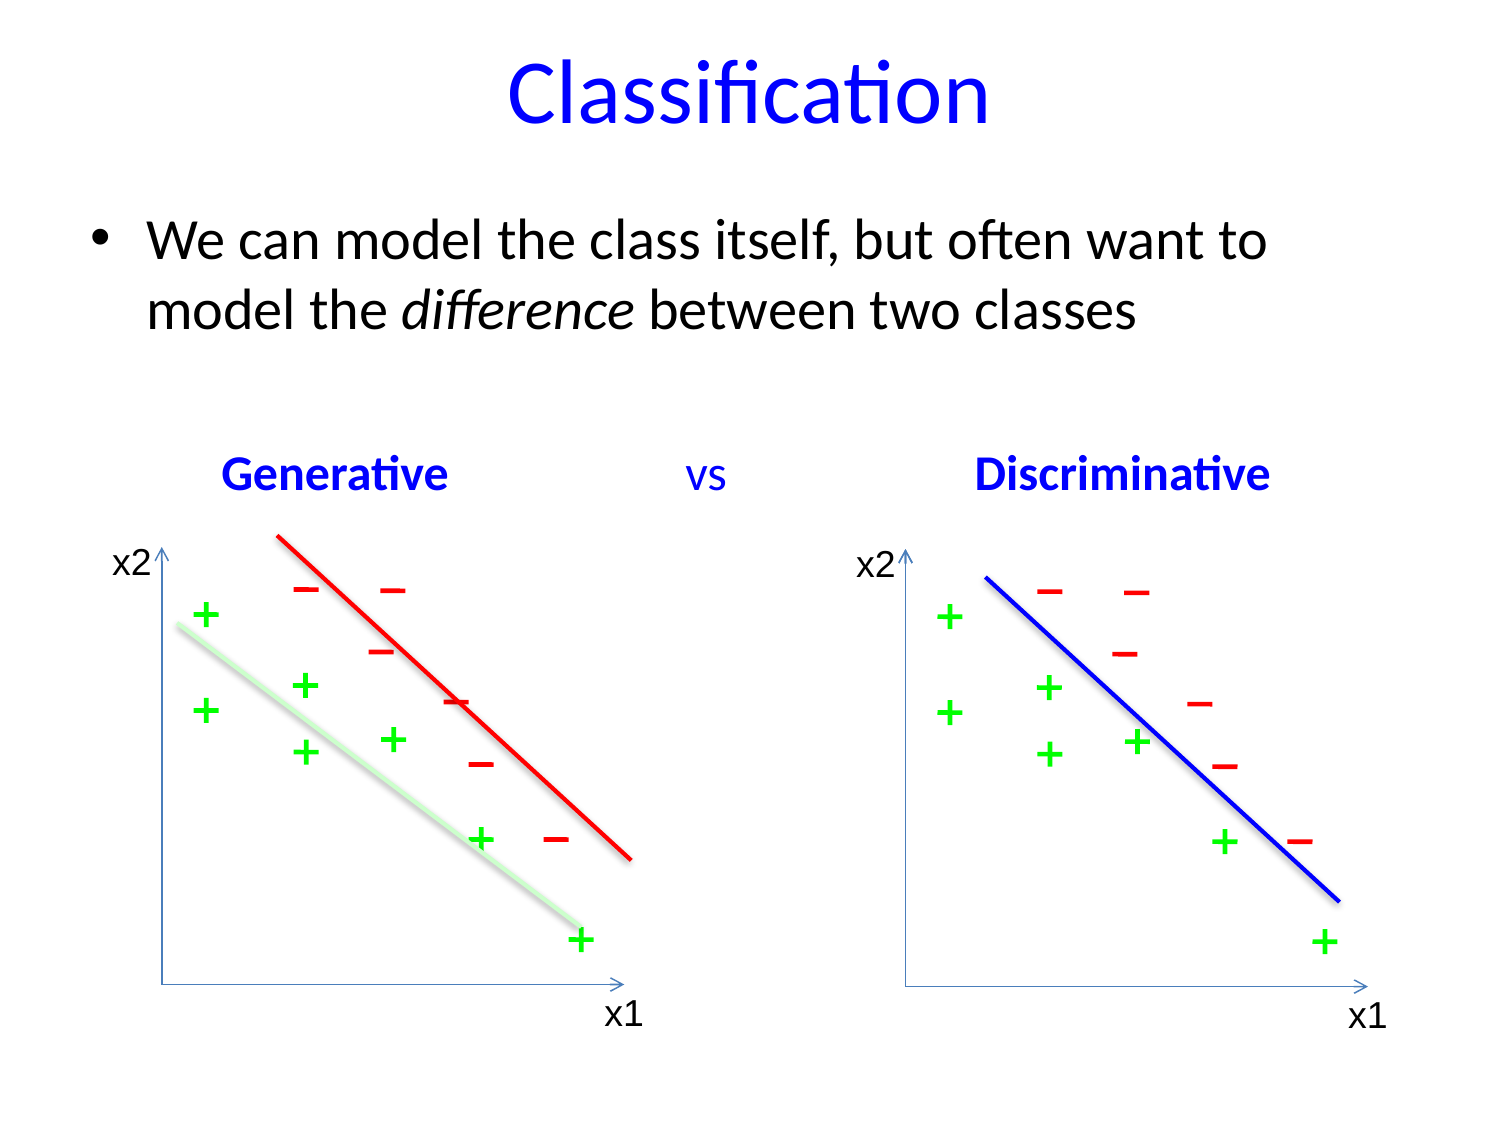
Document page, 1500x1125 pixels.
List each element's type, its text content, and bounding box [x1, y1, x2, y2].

title Classification [74, 0, 1426, 181]
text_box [586, 926, 594, 953]
text_box x2 [97, 530, 167, 590]
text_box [937, 603, 963, 630]
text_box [1312, 928, 1338, 955]
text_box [937, 699, 963, 726]
text_box x1 [1333, 983, 1403, 1044]
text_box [193, 601, 219, 621]
text_box x2 [841, 532, 911, 592]
text_box x1 [589, 981, 659, 1041]
list We can model the class itself, but often want to model the difference between two classes Generative vs Discriminative [74, 193, 1426, 937]
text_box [276, 535, 632, 861]
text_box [176, 622, 582, 953]
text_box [985, 576, 1340, 903]
